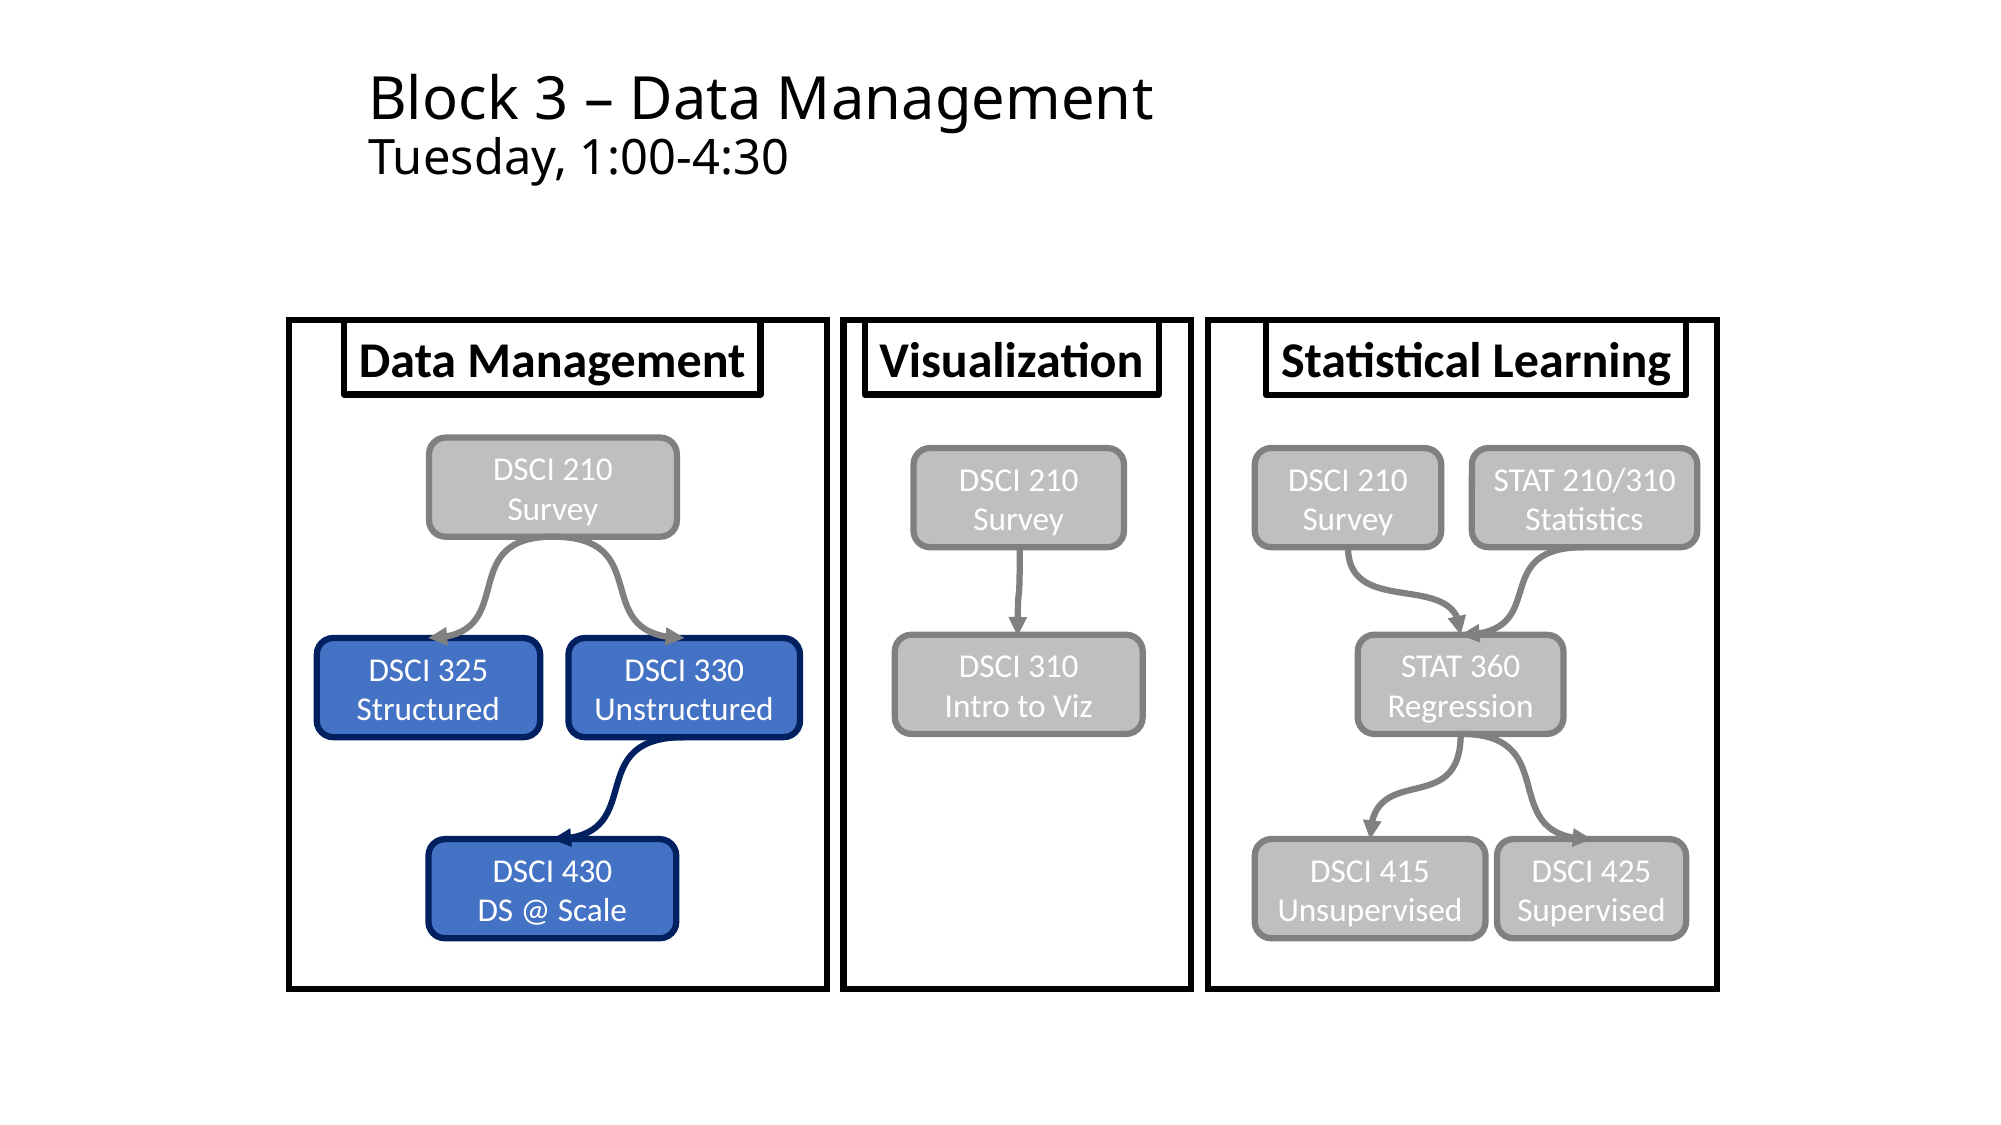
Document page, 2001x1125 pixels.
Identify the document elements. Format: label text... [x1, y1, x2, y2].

title Block 3 – Data Management Tuesday, 1:00-4:30 [353, 59, 1647, 194]
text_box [289, 319, 827, 989]
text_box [1207, 319, 1718, 989]
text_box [843, 319, 1191, 989]
